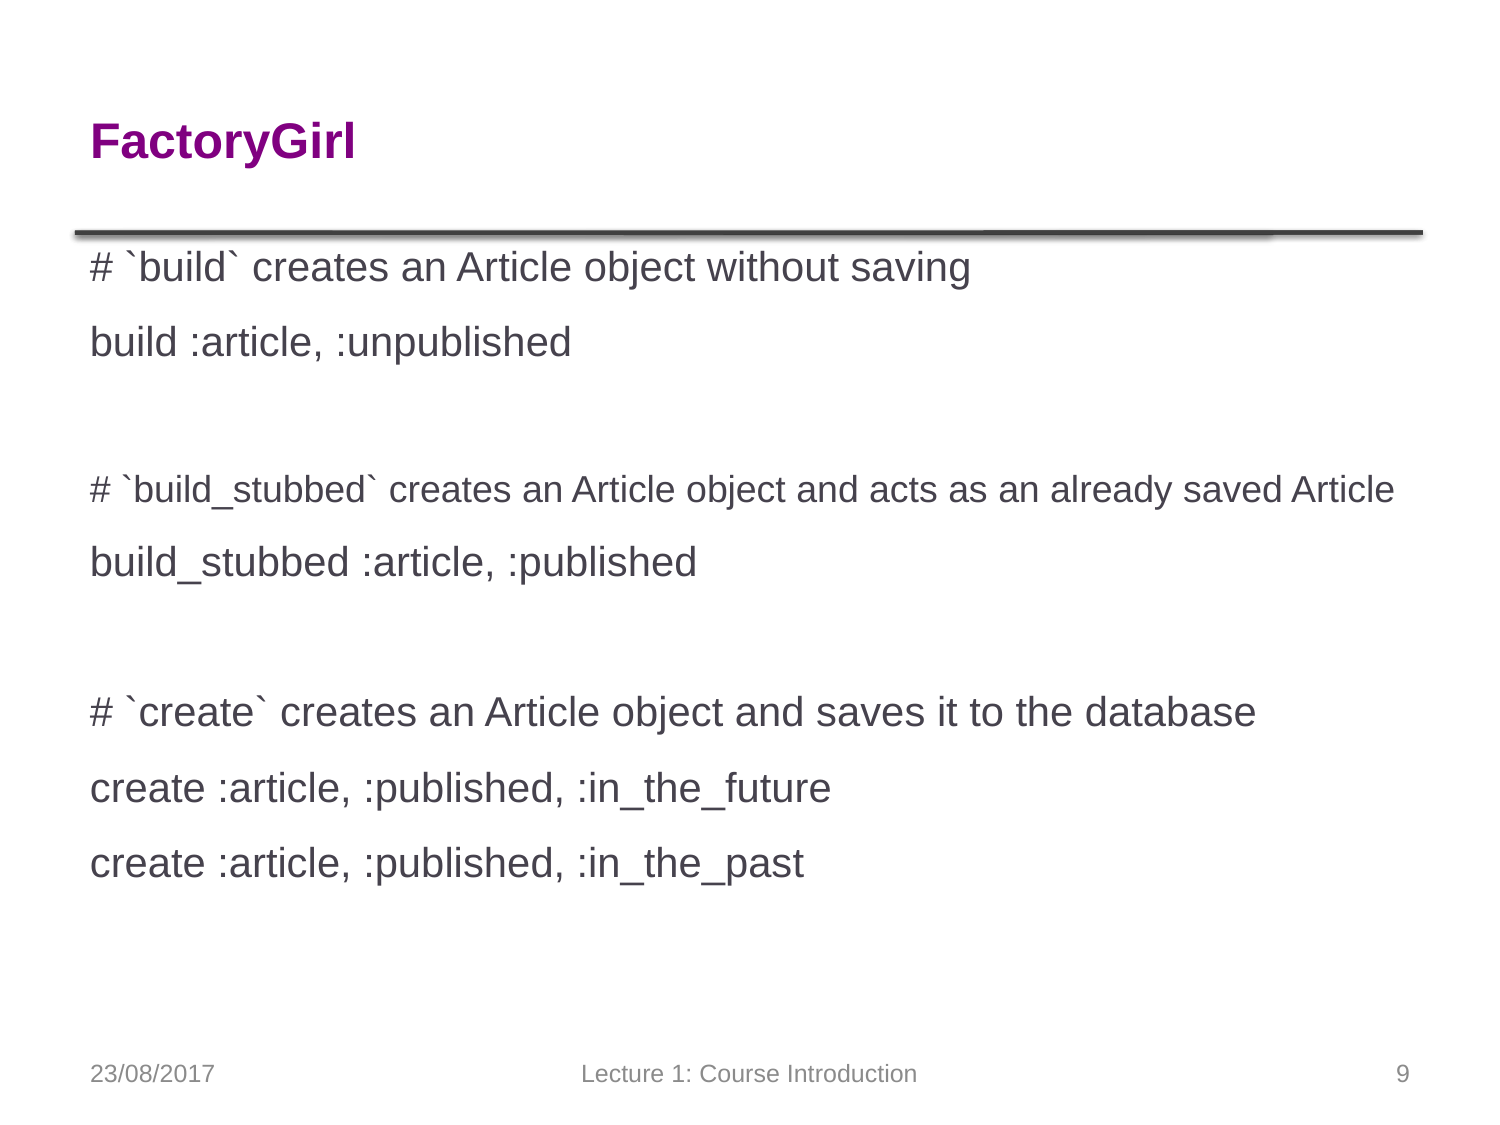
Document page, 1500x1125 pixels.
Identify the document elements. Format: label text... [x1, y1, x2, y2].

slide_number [75, 1042, 425, 1103]
list # `build` creates an Article object without saving build :article, :unpublished # `build_stubbed` creates an Article object and acts as an already saved Article build_stubbed :article, :published # `create` creates an Article object and saves it to the database create :article, :published, :in_the_future create :article, :published, :in_the_past [75, 232, 1425, 1125]
title FactoryGirl [74, 44, 1272, 233]
slide_number 9 [1074, 1042, 1425, 1103]
footer Lecture 1: Course Introduction [512, 1042, 988, 1103]
